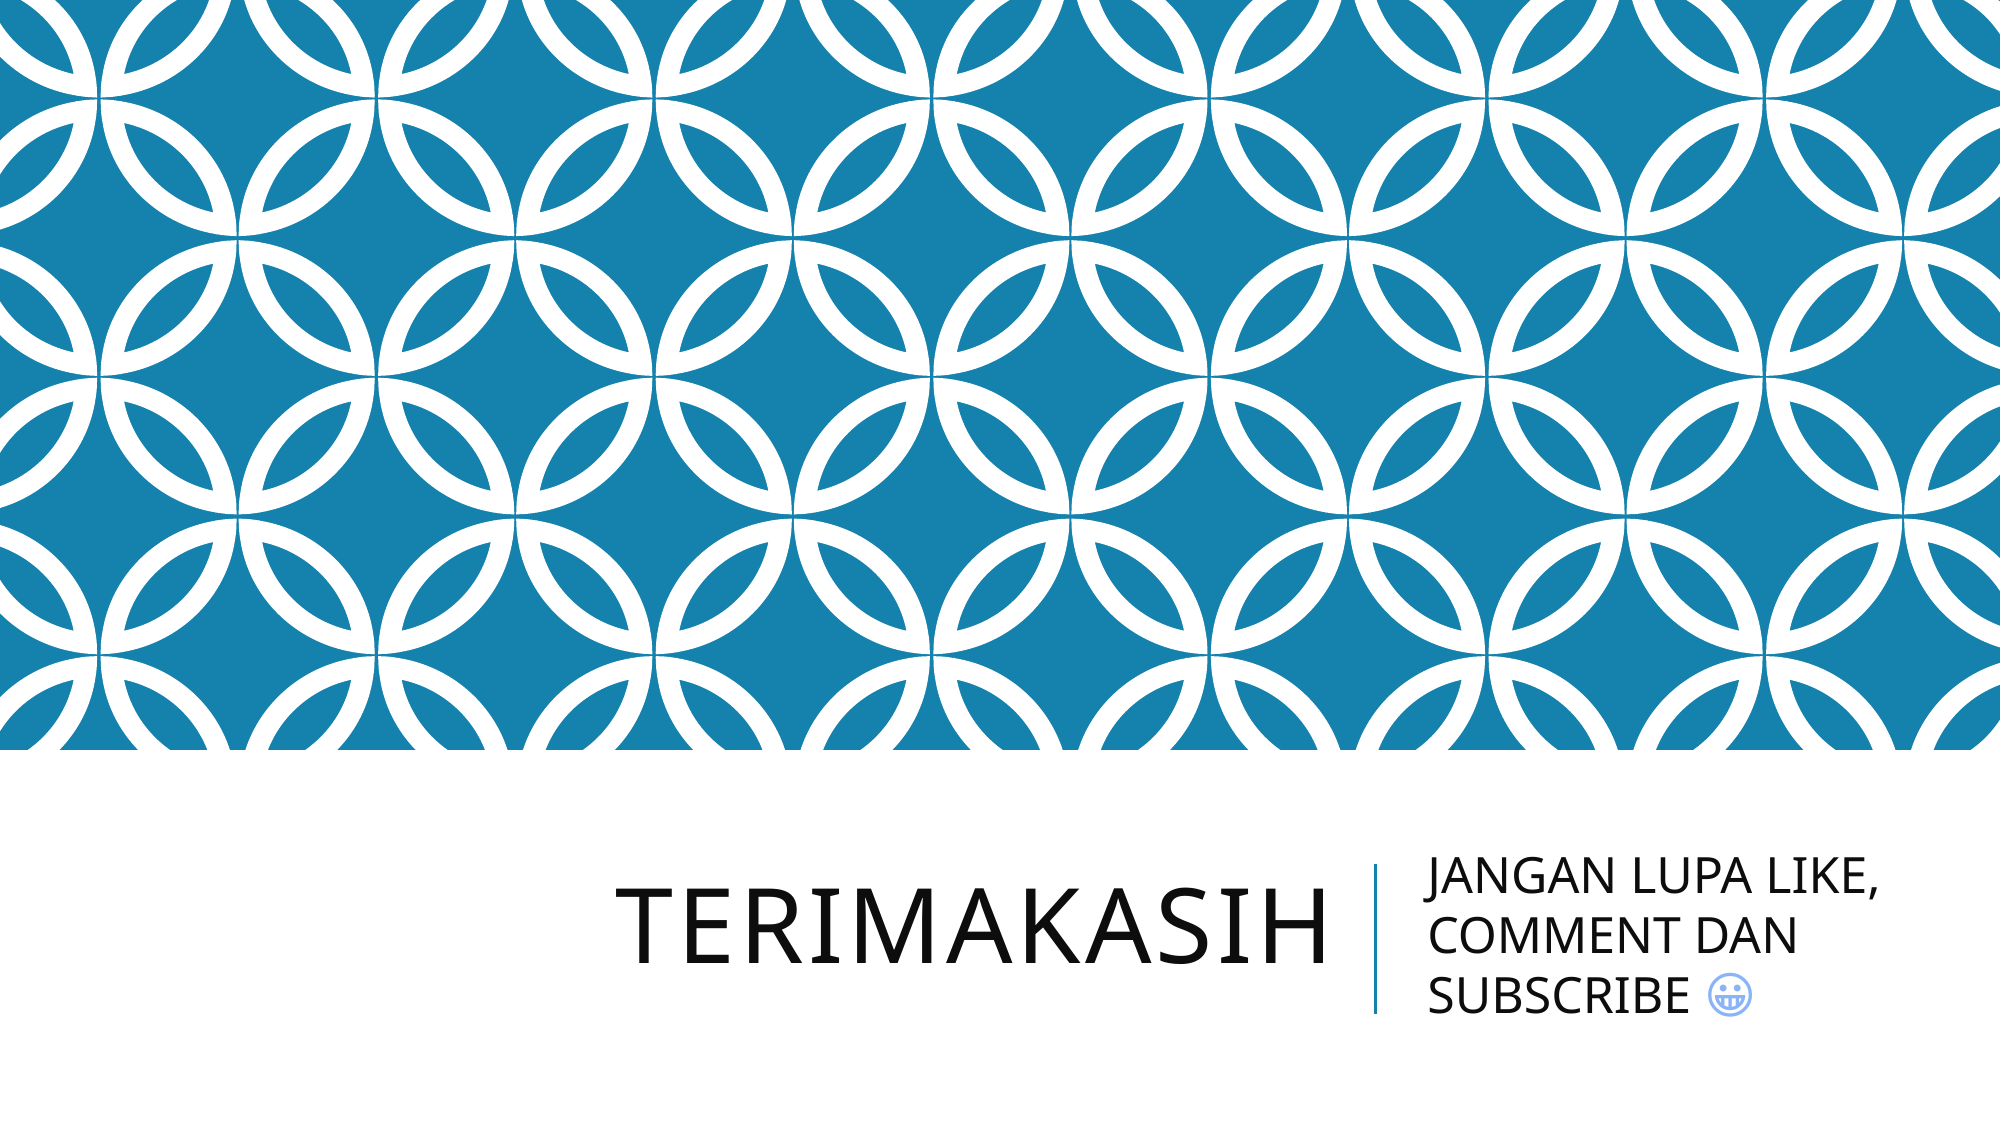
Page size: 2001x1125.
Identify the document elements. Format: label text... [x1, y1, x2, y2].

subtitle JANGAN LUPA LIKE, COMMENT DAN SUBSCRIBE 😀 [1412, 813, 1938, 1054]
title TERIMAKASIH [75, 813, 1350, 1054]
